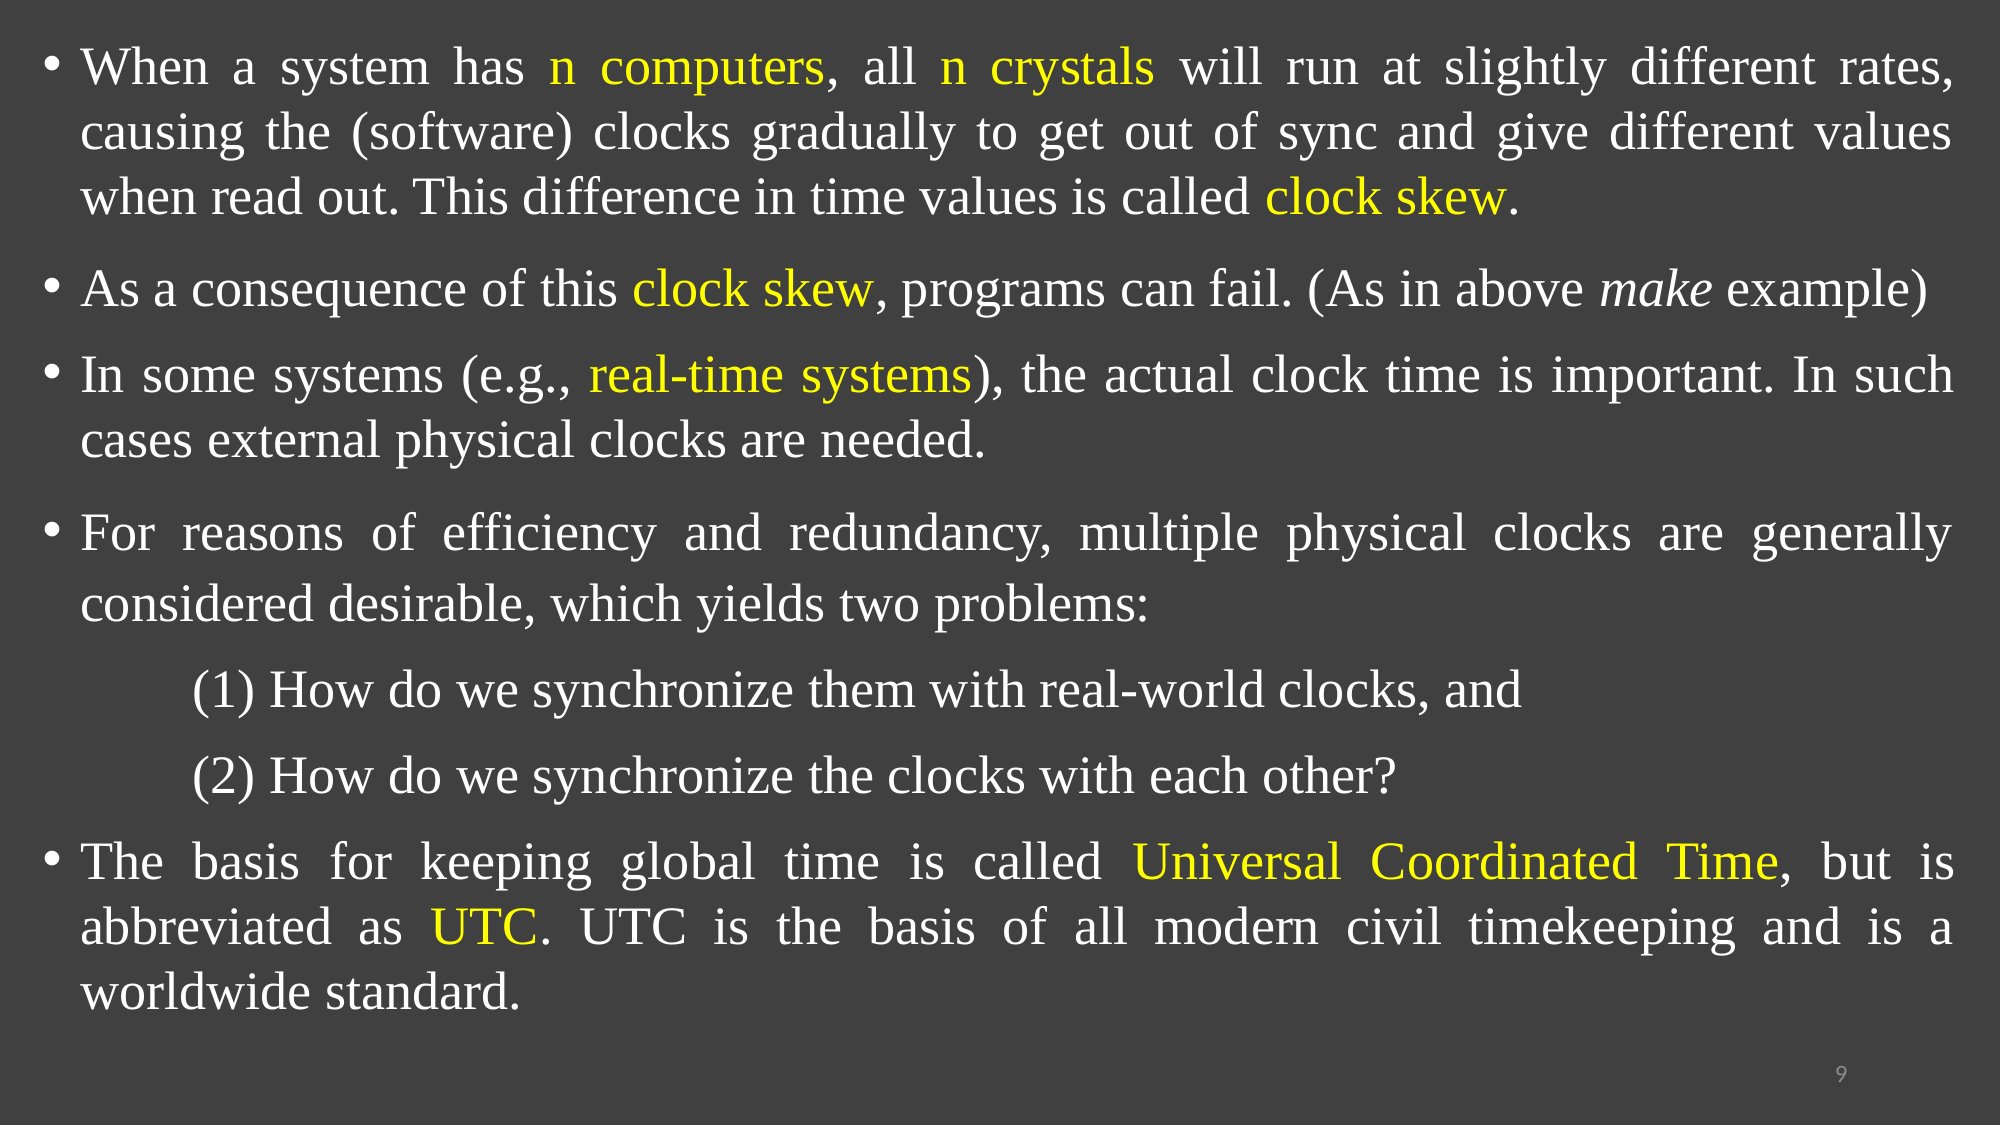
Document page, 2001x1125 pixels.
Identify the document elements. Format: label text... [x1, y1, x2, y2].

list When a system has n computers, all n crystals will run at slightly different rates, causing the (software) clocks gradually to get out of sync and give different values when read out. This difference in time values is called clock skew. As a consequence of this clock skew, programs can fail. (As in above make example) In some systems (e.g., real-time systems), the actual clock time is important. In such cases external physical clocks are needed. For reasons of efficiency and redundancy, multiple physical clocks are generally considered desirable, which yields two problems: (1) How do we synchronize them with real-world clocks, and (2) How do we synchronize the clocks with each other? The basis for keeping global time is called Universal Coordinated Time, but is abbreviated as UTC. UTC is the basis of all modern civil timekeeping and is a worldwide standard. [27, 22, 1971, 1103]
slide_number 9 [1412, 1042, 1863, 1103]
